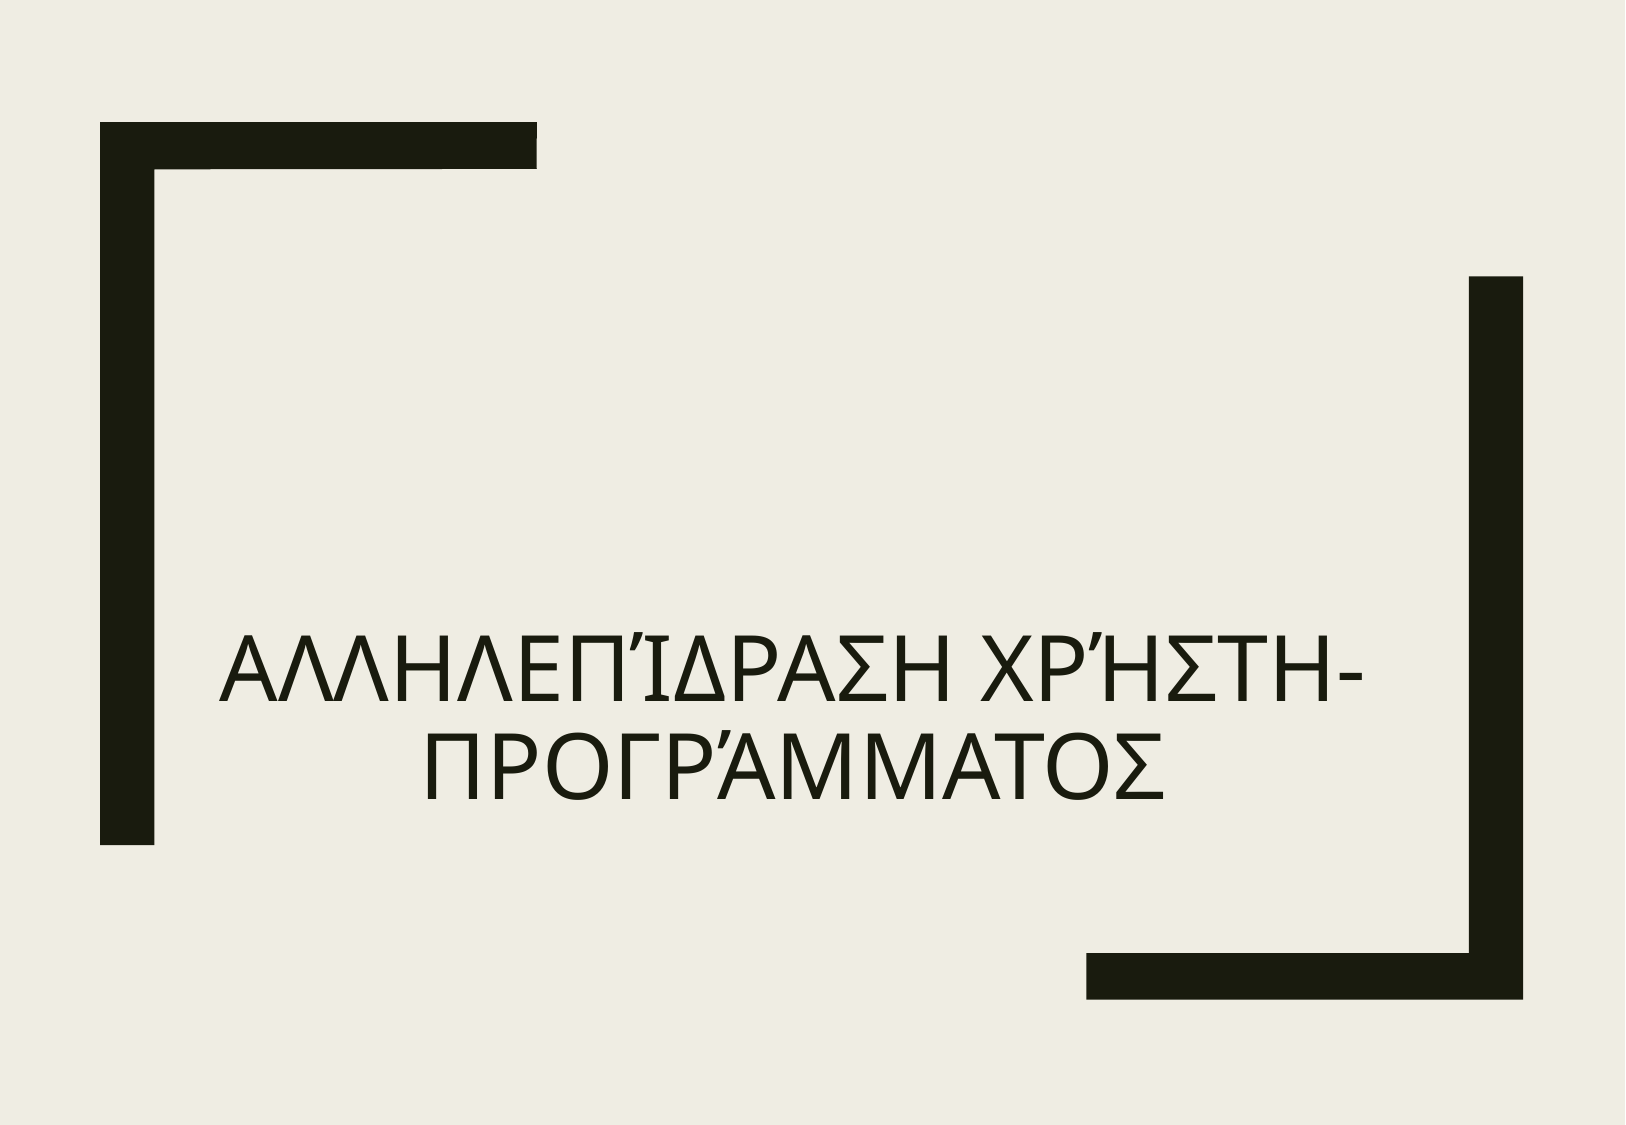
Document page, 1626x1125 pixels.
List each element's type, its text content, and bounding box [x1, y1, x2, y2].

title Αλληλεπίδραση χρήστη-προγράμματος [102, 445, 1484, 827]
